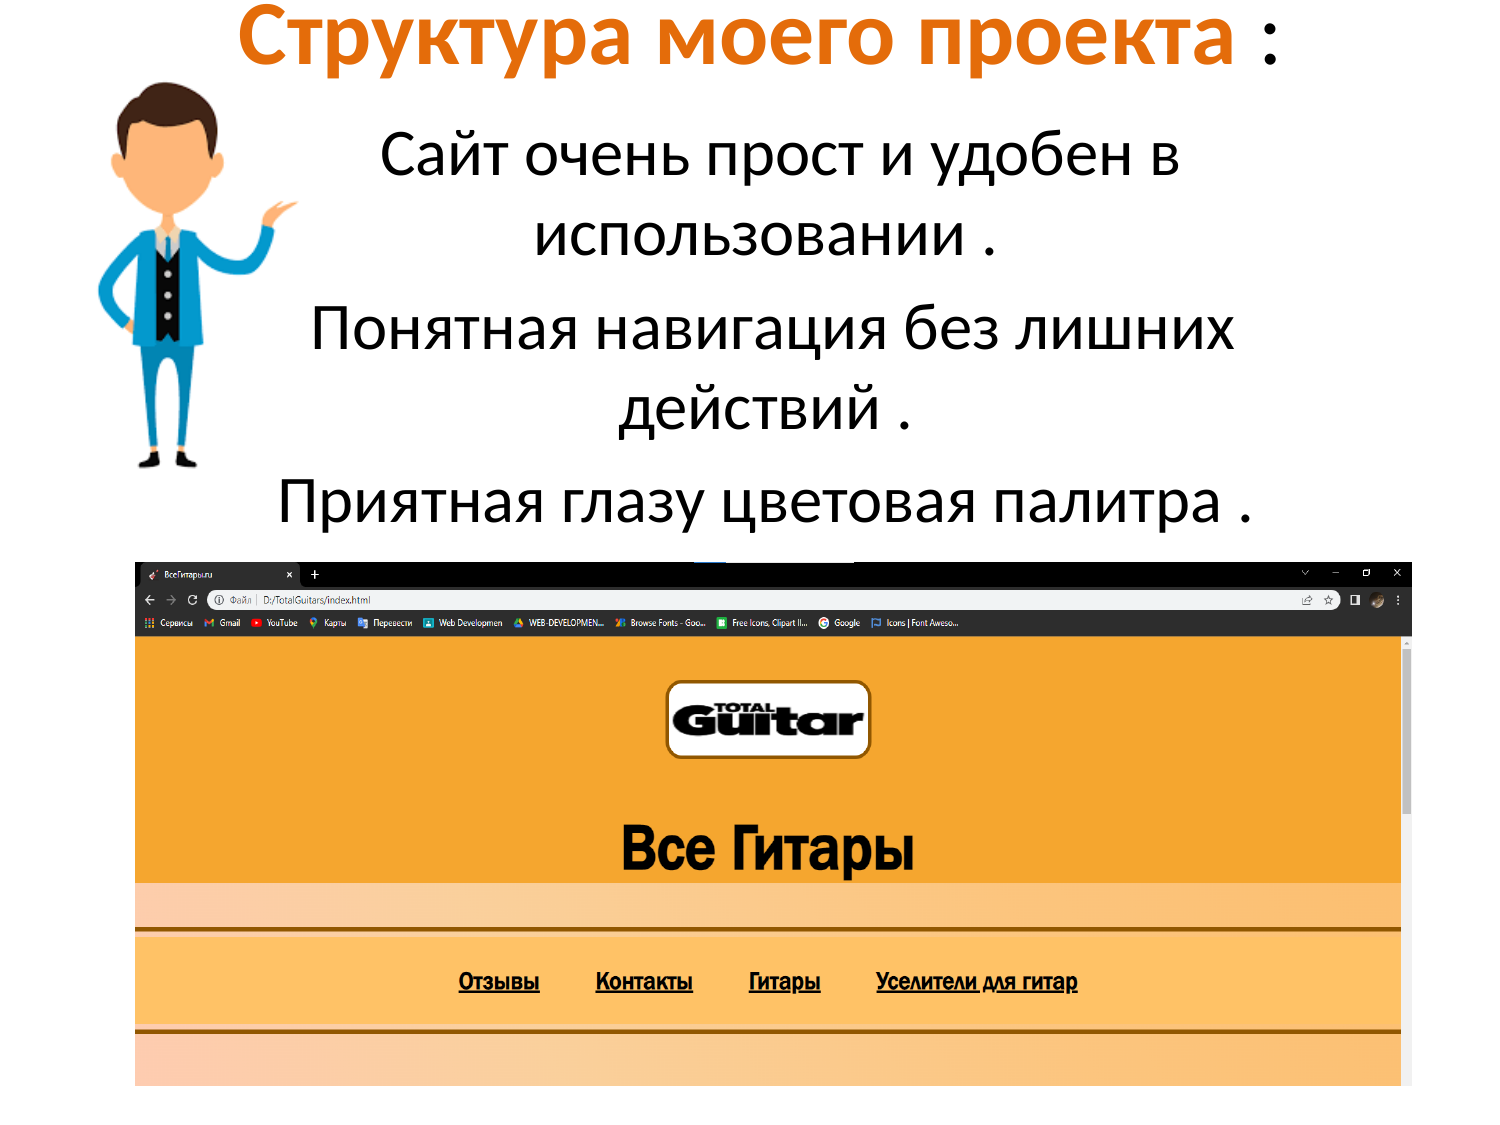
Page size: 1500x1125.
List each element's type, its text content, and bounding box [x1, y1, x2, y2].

title Структура моего проекта : [204, 0, 1317, 136]
picture [41, 77, 350, 479]
list Сайт очень прост и удобен в использовании . Понятная навигация без лишних действий . Приятная глазу цветовая палитра . [239, 101, 1308, 560]
picture [135, 562, 1412, 1086]
